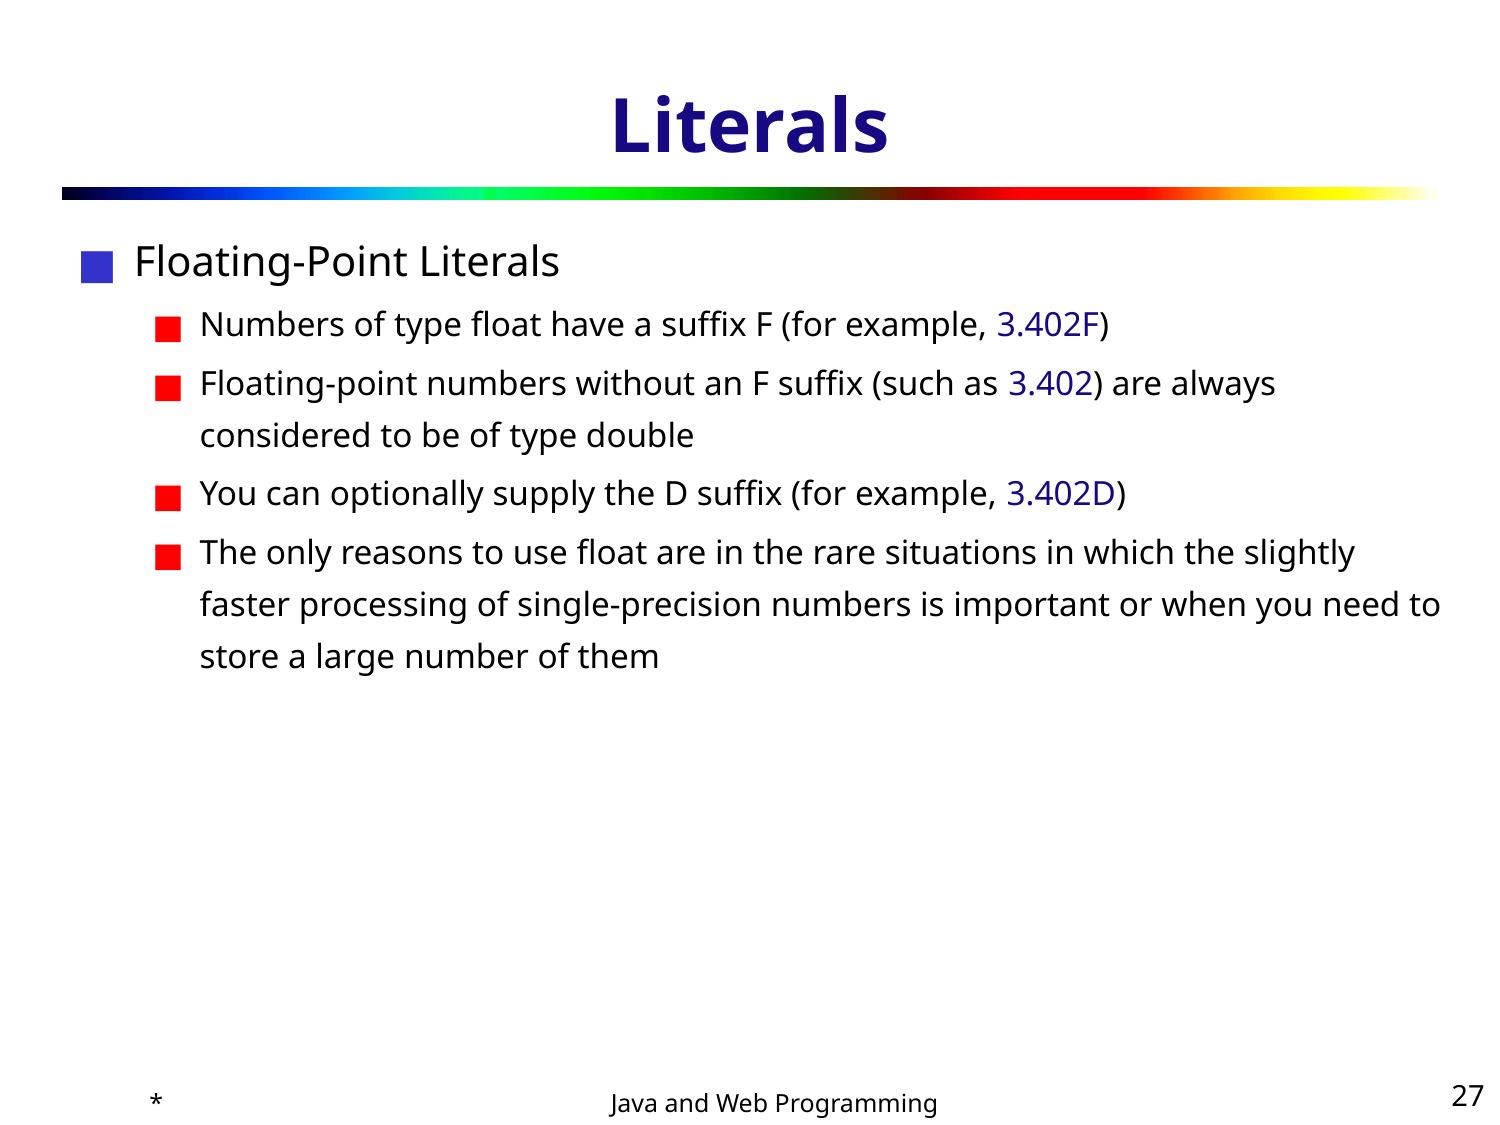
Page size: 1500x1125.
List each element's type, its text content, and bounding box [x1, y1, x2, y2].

text_box * [0, 1049, 313, 1125]
text_box ‹#› [1187, 1049, 1500, 1125]
picture [382, 187, 1438, 200]
text_box Java and Web Programming [537, 1062, 1013, 1125]
title Literals [0, 50, 1500, 175]
list Floating-Point Literals Numbers of type float have a suffix F (for example, 3.402F) Floating-point numbers without an F suffix (such as 3.402) are always considered to be of type double You can optionally supply the D suffix (for example, 3.402D) The only reasons to use float are in the rare situations in which the slightly faster processing of single-precision numbers is important or when you need to store a large number of them [62, 212, 1463, 1063]
picture [62, 187, 355, 200]
